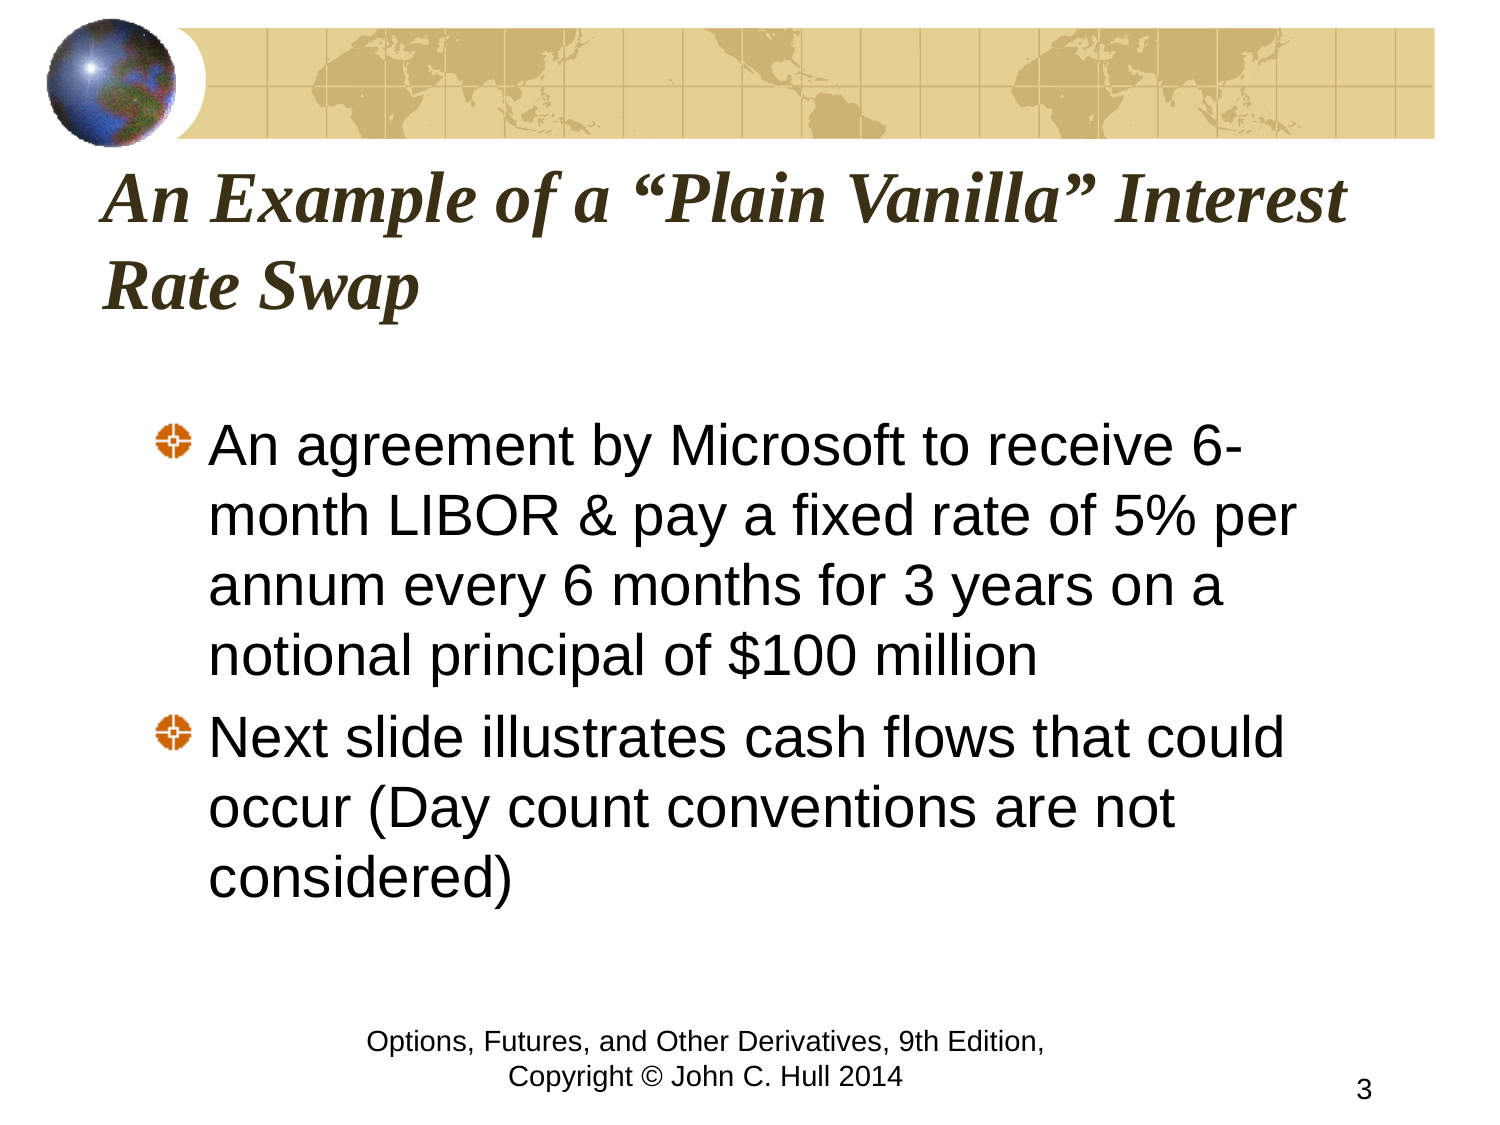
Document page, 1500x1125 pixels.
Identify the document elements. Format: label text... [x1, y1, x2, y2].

slide_number 3 [1074, 1037, 1388, 1113]
footer Options, Futures, and Other Derivatives, 9th Edition, Copyright © John C. Hull 2014 [324, 1024, 1088, 1101]
picture [152, 422, 194, 463]
picture [42, 14, 190, 151]
picture [152, 713, 194, 755]
title An Example of a “Plain Vanilla” Interest Rate Swap [87, 86, 1388, 388]
list An agreement by Microsoft to receive 6-month LIBOR & pay a fixed rate of 5% per annum every 6 months for 3 years on a notional principal of $100 million Next slide illustrates cash flows that could occur (Day count conventions are not considered) [137, 399, 1382, 1029]
